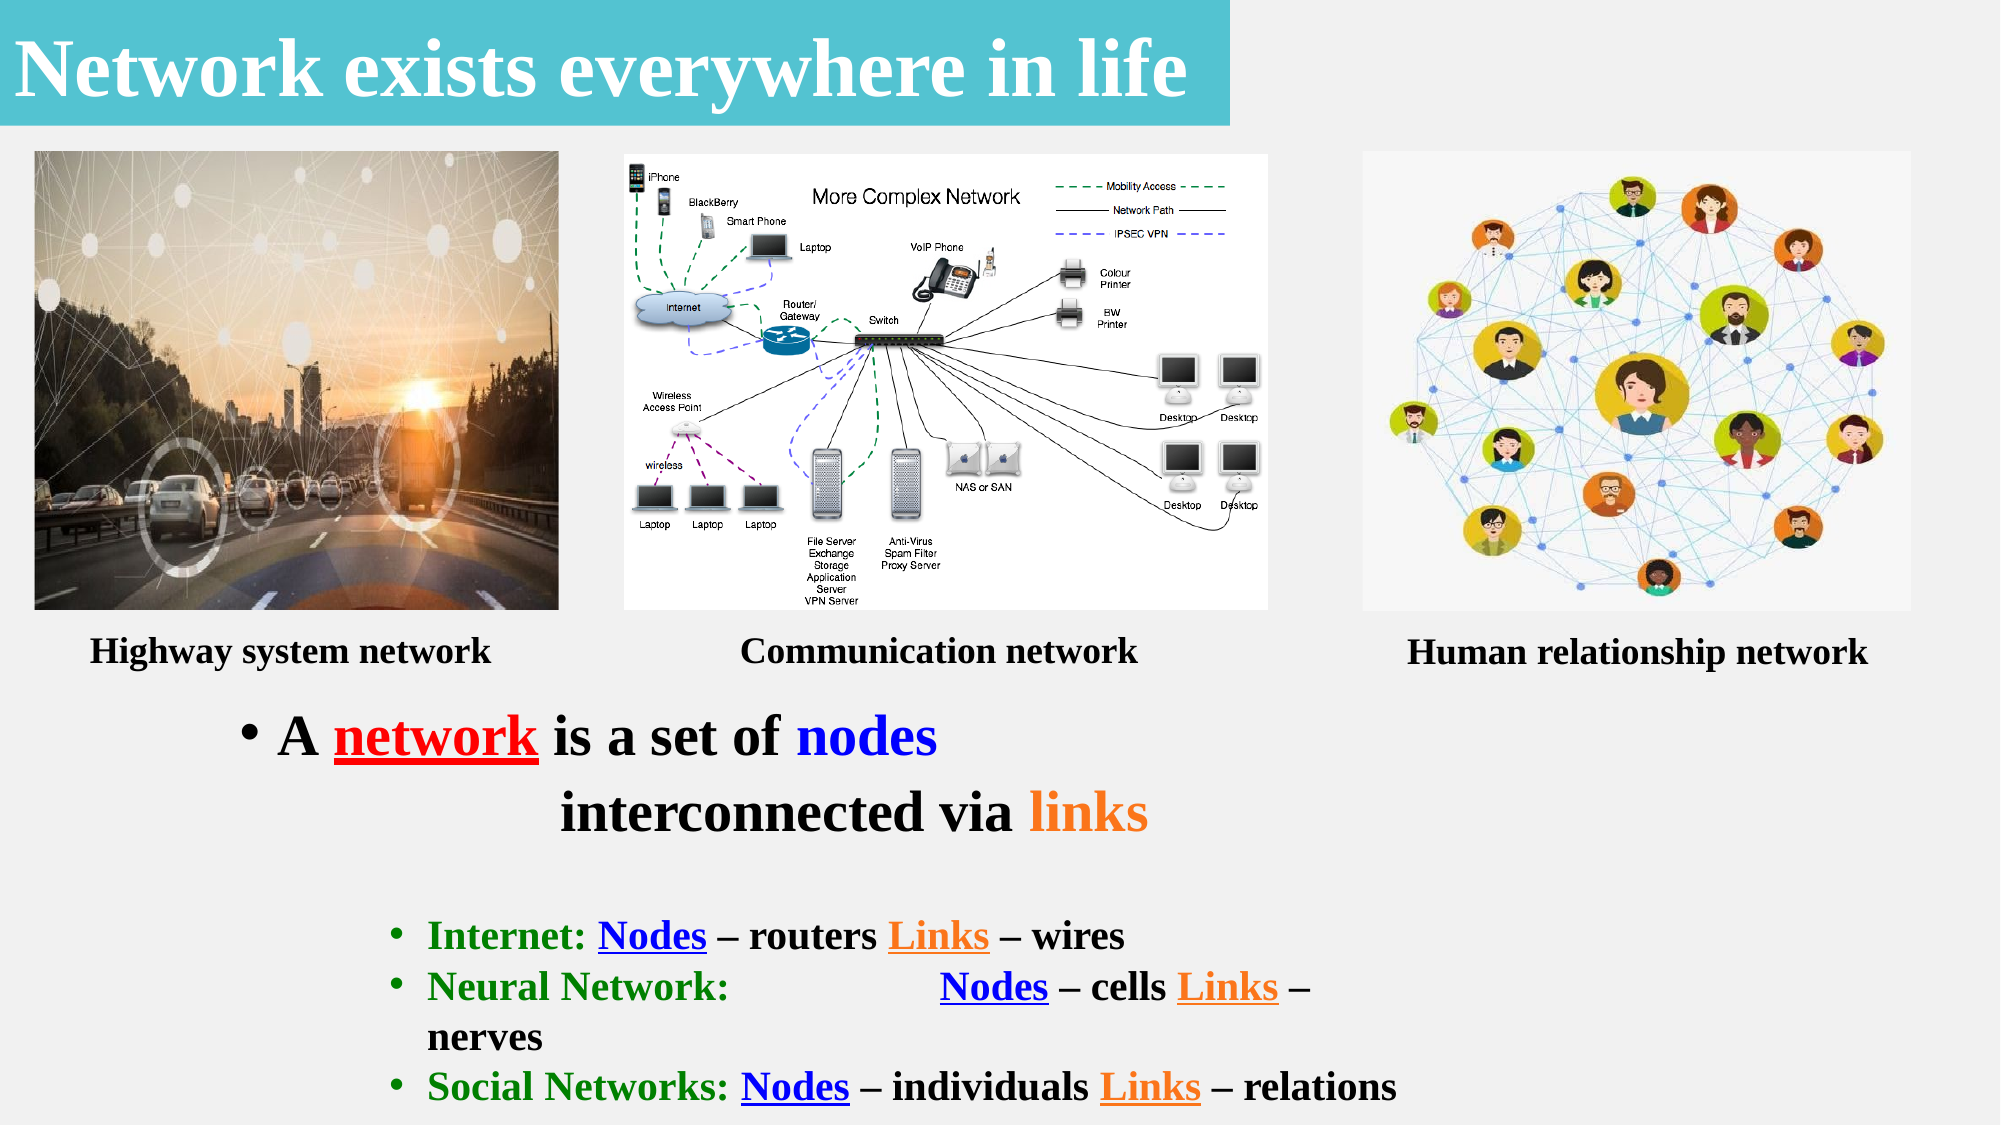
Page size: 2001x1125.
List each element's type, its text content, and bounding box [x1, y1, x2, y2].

text_box [34, 151, 559, 610]
picture [624, 154, 1269, 610]
text_box Communication network [724, 619, 1190, 678]
title Network exists everywhere in life [12, 10, 1319, 201]
text_box A network is a set of nodes interconnected via links Internet: Nodes – routers Links – wires Neural Network: Nodes – cells Links – nerves Social Networks: Nodes – individuals Links – relations … … [237, 687, 1408, 1125]
text_box Highway system network [74, 618, 528, 678]
text_box [0, 0, 1230, 126]
text_box Human relationship network [1404, 624, 1899, 672]
text_box [1362, 151, 1912, 611]
